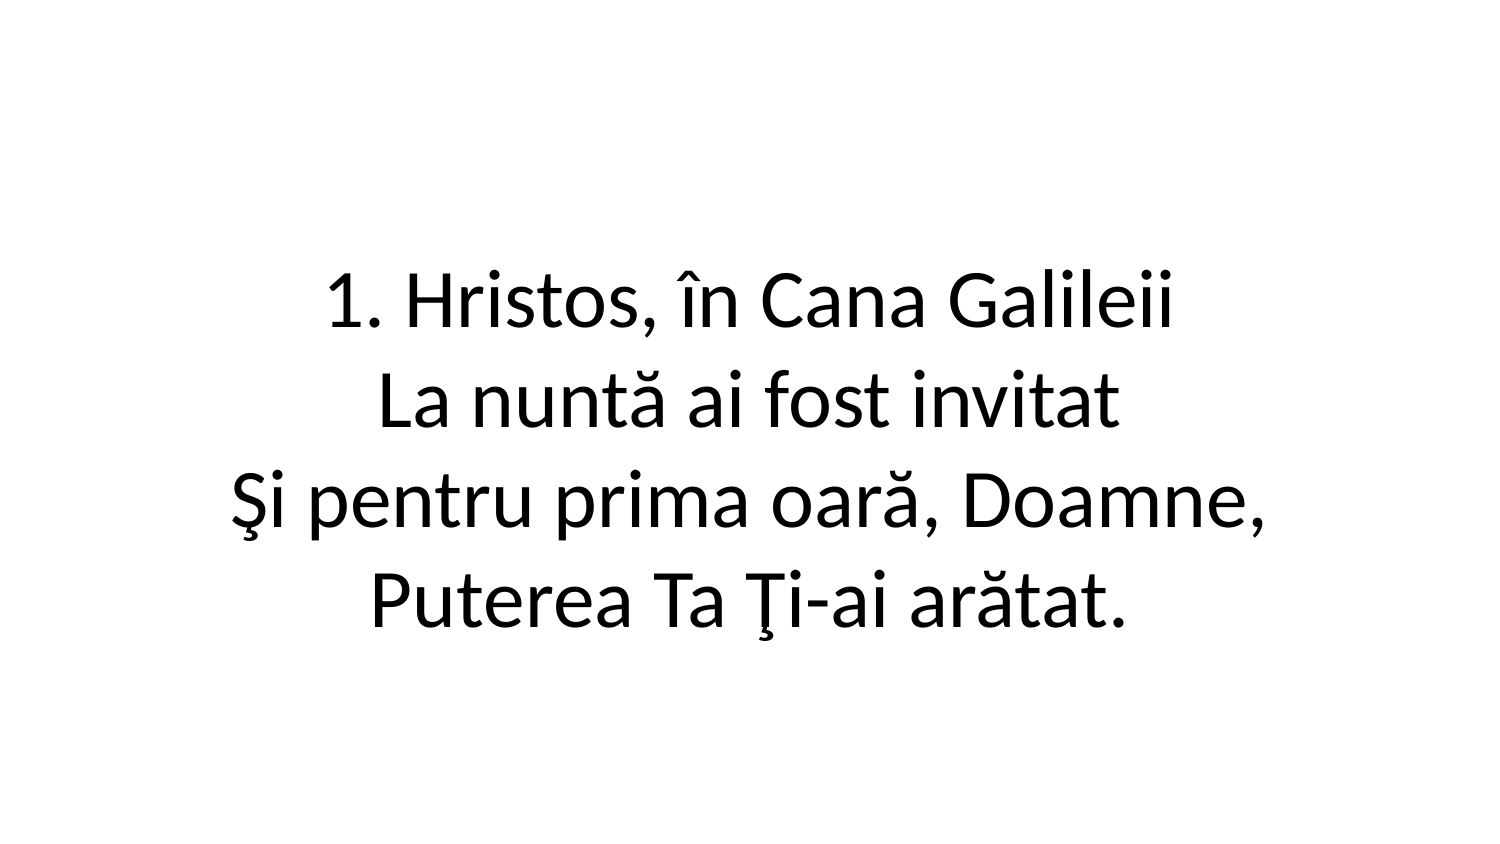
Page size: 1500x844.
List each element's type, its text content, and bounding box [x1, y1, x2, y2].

text_box 1. Hristos, în Cana Galileii La nuntă ai fost invitat Şi pentru prima oară, Doamne, Puterea Ta Ţi-ai arătat. [215, 192, 1285, 652]
